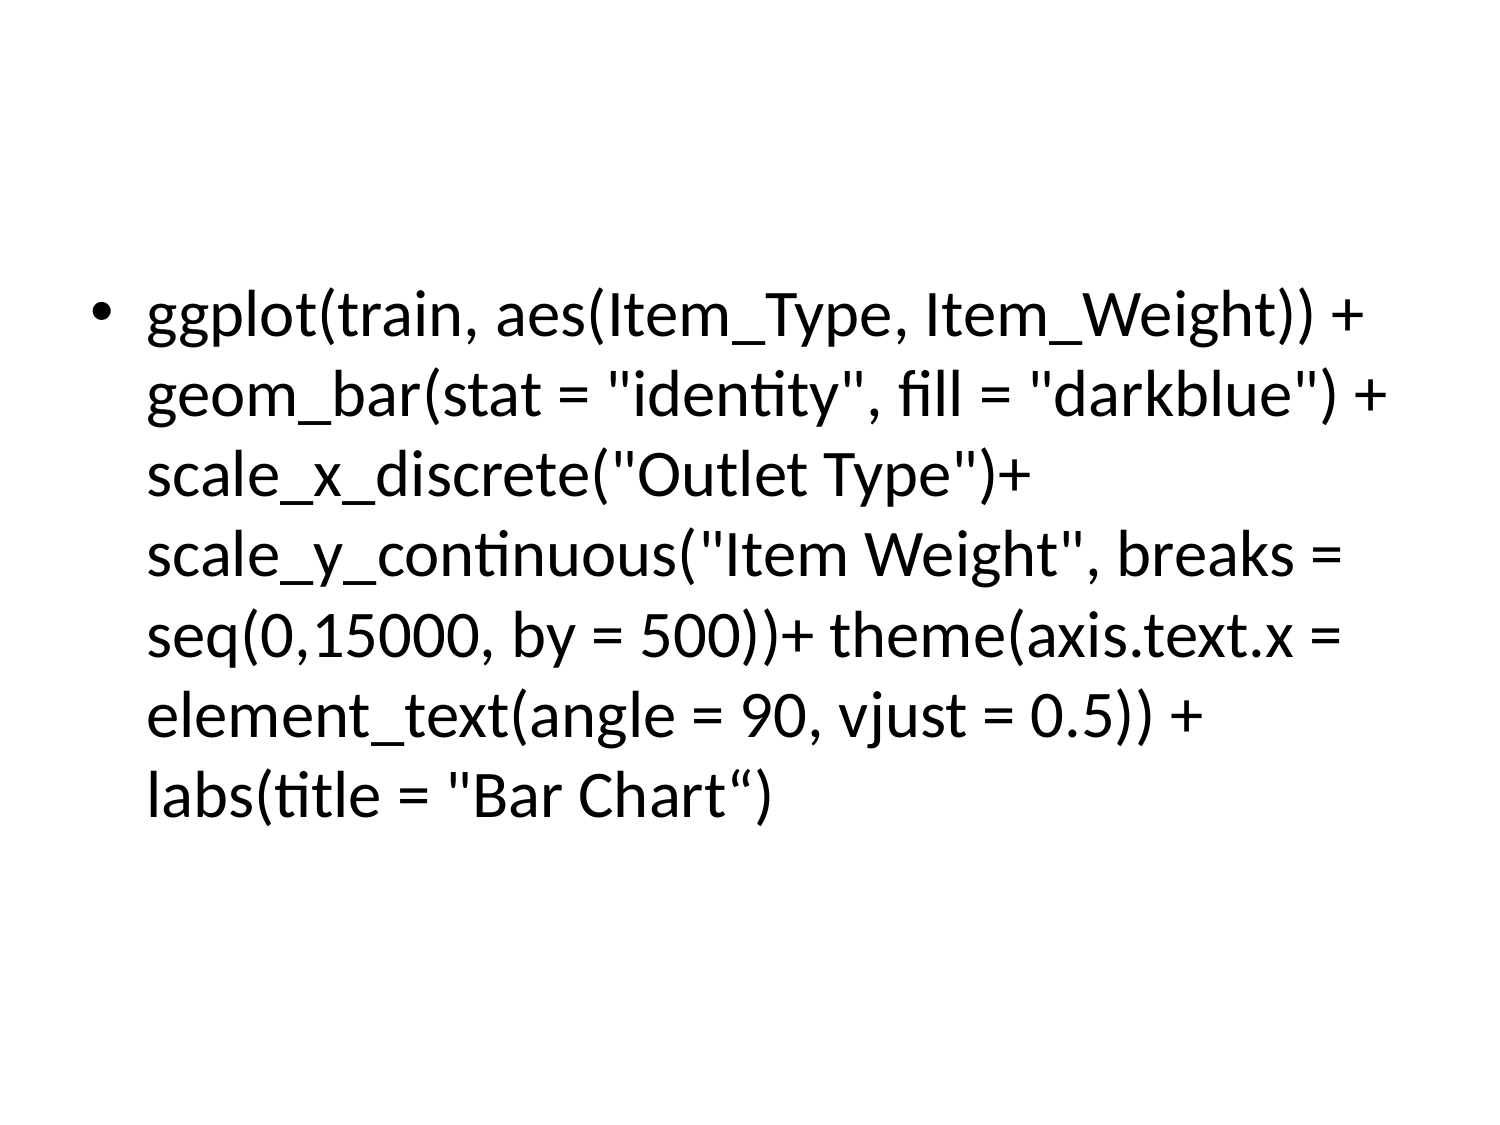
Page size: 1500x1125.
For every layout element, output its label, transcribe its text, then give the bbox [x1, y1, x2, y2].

list ggplot(train, aes(Item_Type, Item_Weight)) + geom_bar(stat = "identity", fill = "darkblue") + scale_x_discrete("Outlet Type")+ scale_y_continuous("Item Weight", breaks = seq(0,15000, by = 500))+ theme(axis.text.x = element_text(angle = 90, vjust = 0.5)) + labs(title = "Bar Chart“) [75, 262, 1425, 1005]
